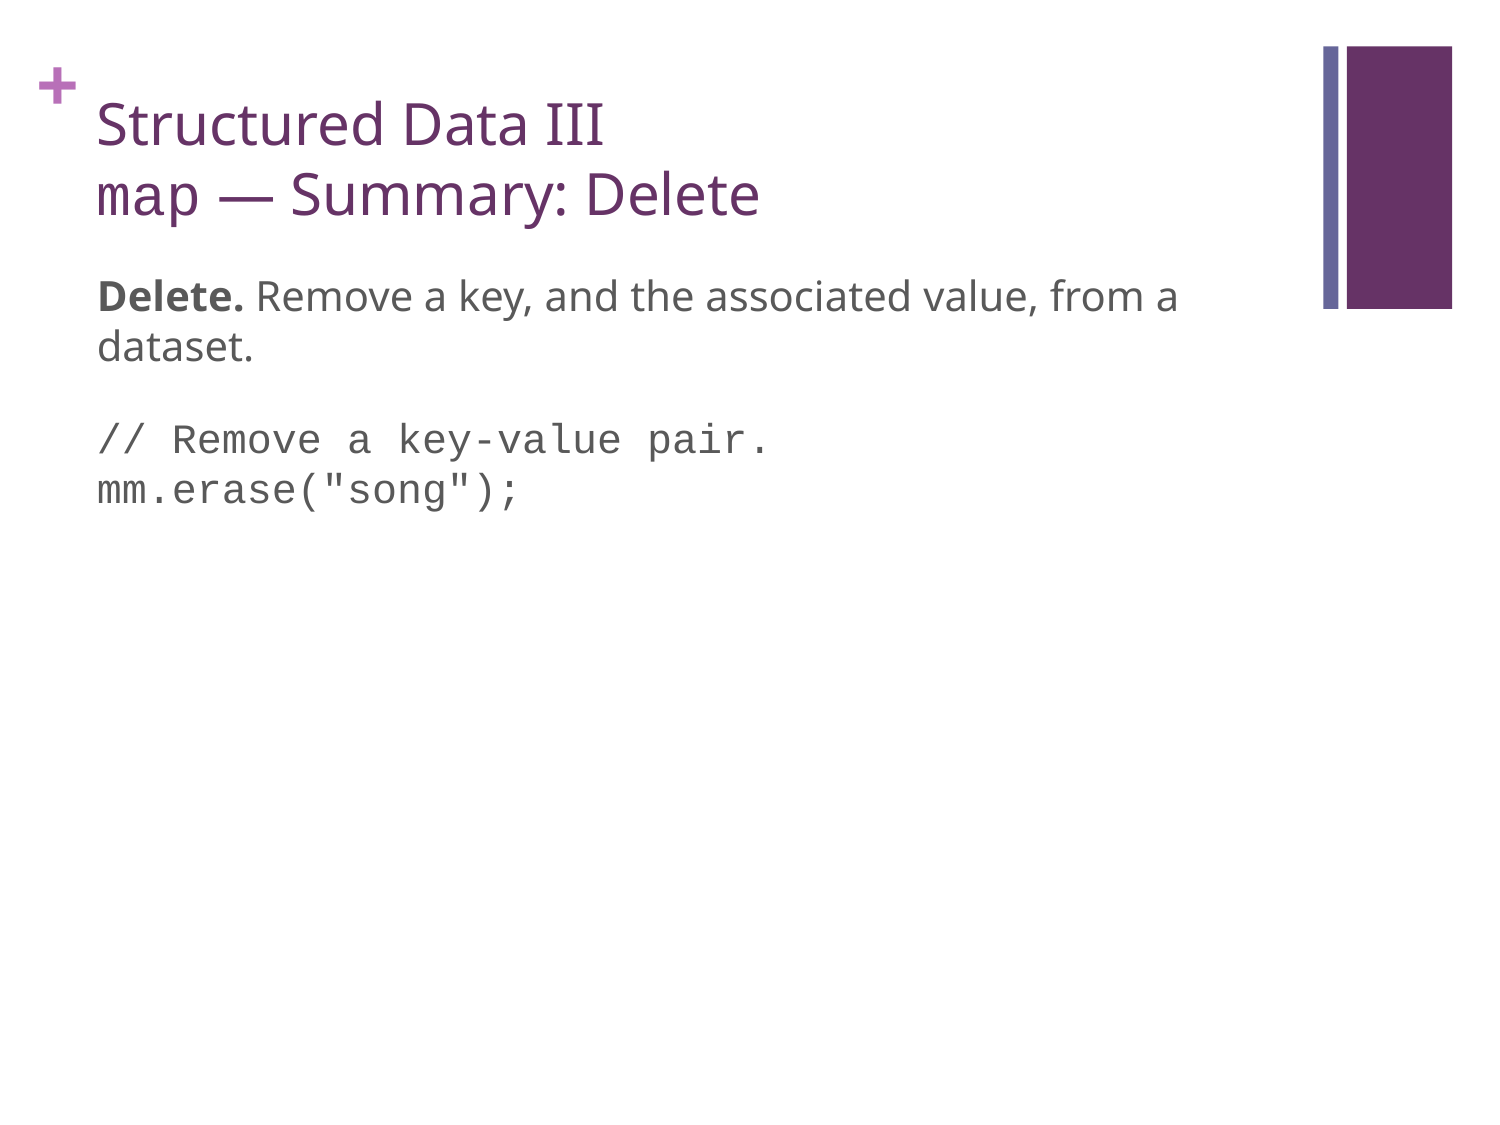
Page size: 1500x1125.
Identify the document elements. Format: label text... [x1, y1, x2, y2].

list Delete. Remove a key, and the associated value, from a dataset. // Remove a key-value pair. mm.erase("song"); [81, 262, 1322, 1038]
title Structured Data III map — Summary: Delete [81, 79, 1322, 238]
